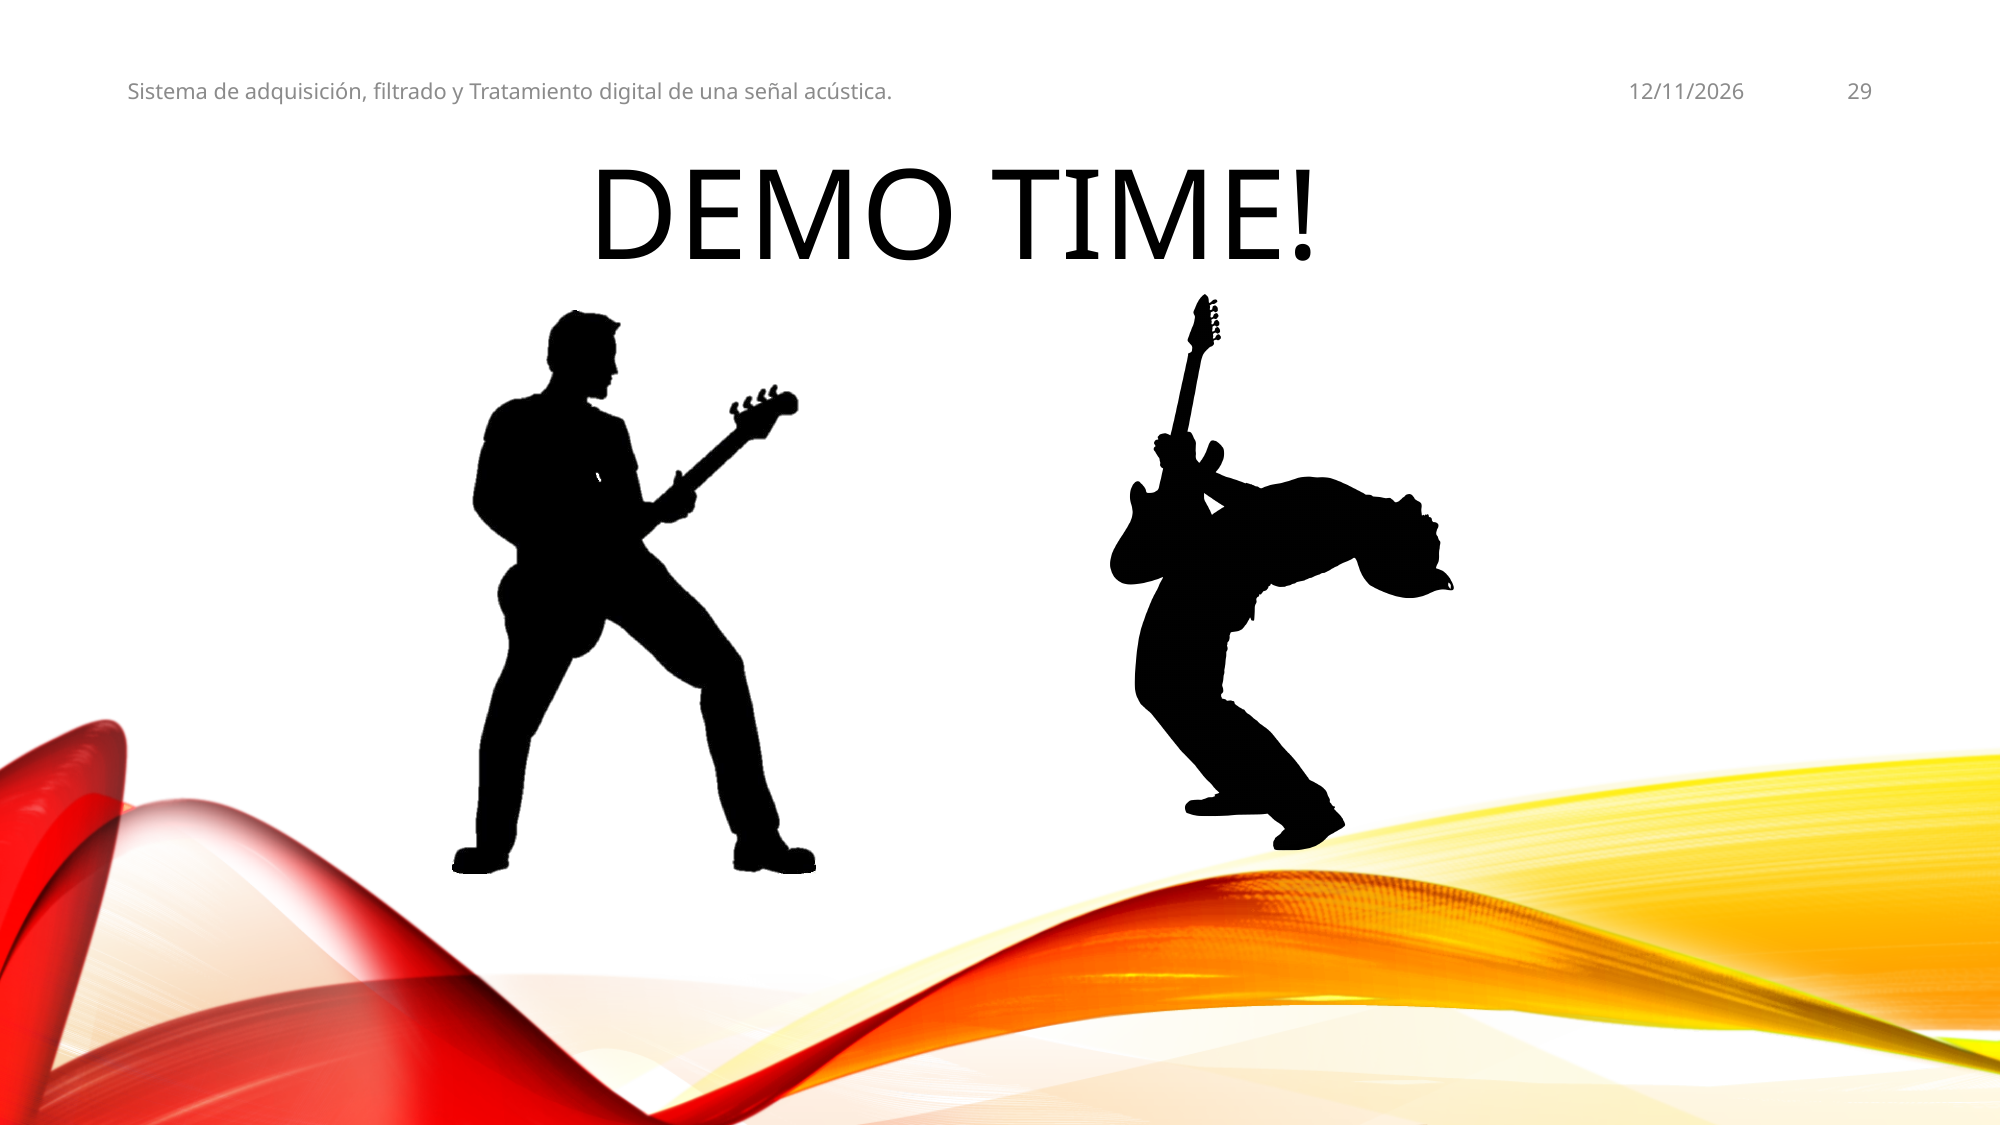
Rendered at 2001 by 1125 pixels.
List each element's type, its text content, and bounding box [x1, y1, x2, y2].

title DEMO TIME! [572, 122, 1392, 295]
picture [0, 293, 2000, 1125]
slide_number 29 [1781, 62, 1888, 123]
footer Sistema de adquisición, filtrado y Tratamiento digital de una señal acústica. [112, 62, 1260, 122]
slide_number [1281, 62, 1760, 122]
